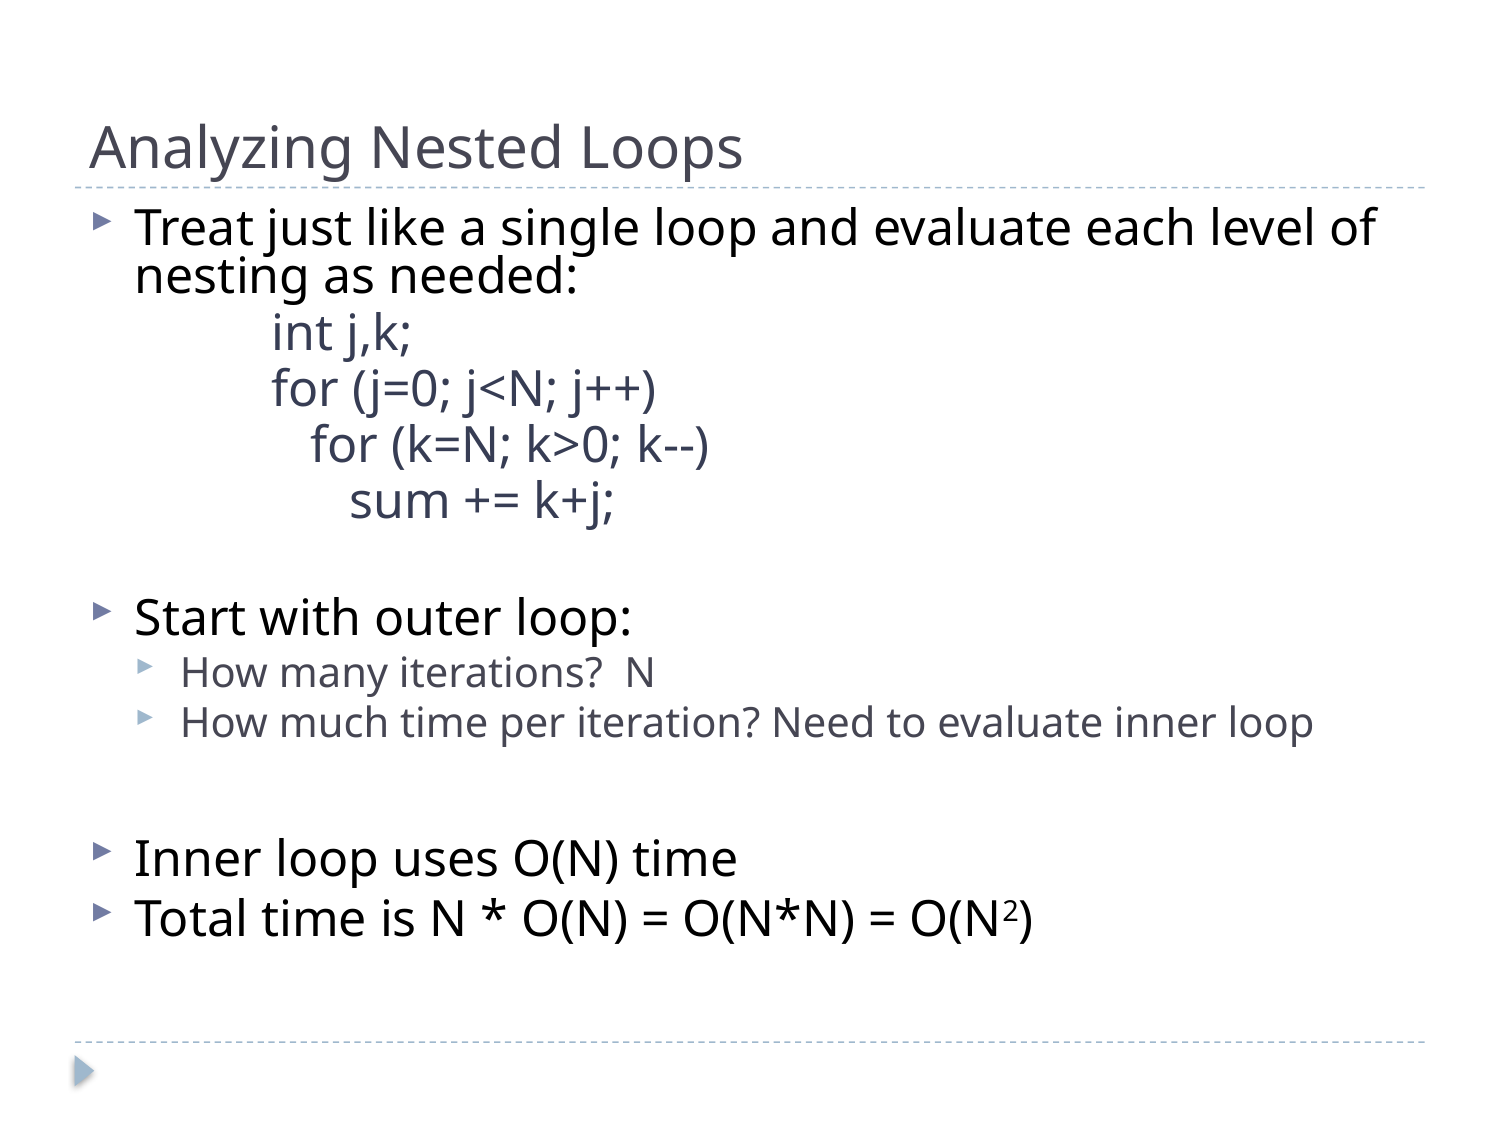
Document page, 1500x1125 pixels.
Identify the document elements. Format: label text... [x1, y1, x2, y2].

list Treat just like a single loop and evaluate each level of nesting as needed: int j,k; for (j=0; j<N; j++) for (k=N; k>0; k--) sum += k+j; Start with outer loop: How many iterations? N How much time per iteration? Need to evaluate inner loop Inner loop uses O(N) time Total time is N * O(N) = O(N*N) = O(N2) [75, 200, 1425, 1006]
title Analyzing Nested Loops [75, 24, 1425, 188]
